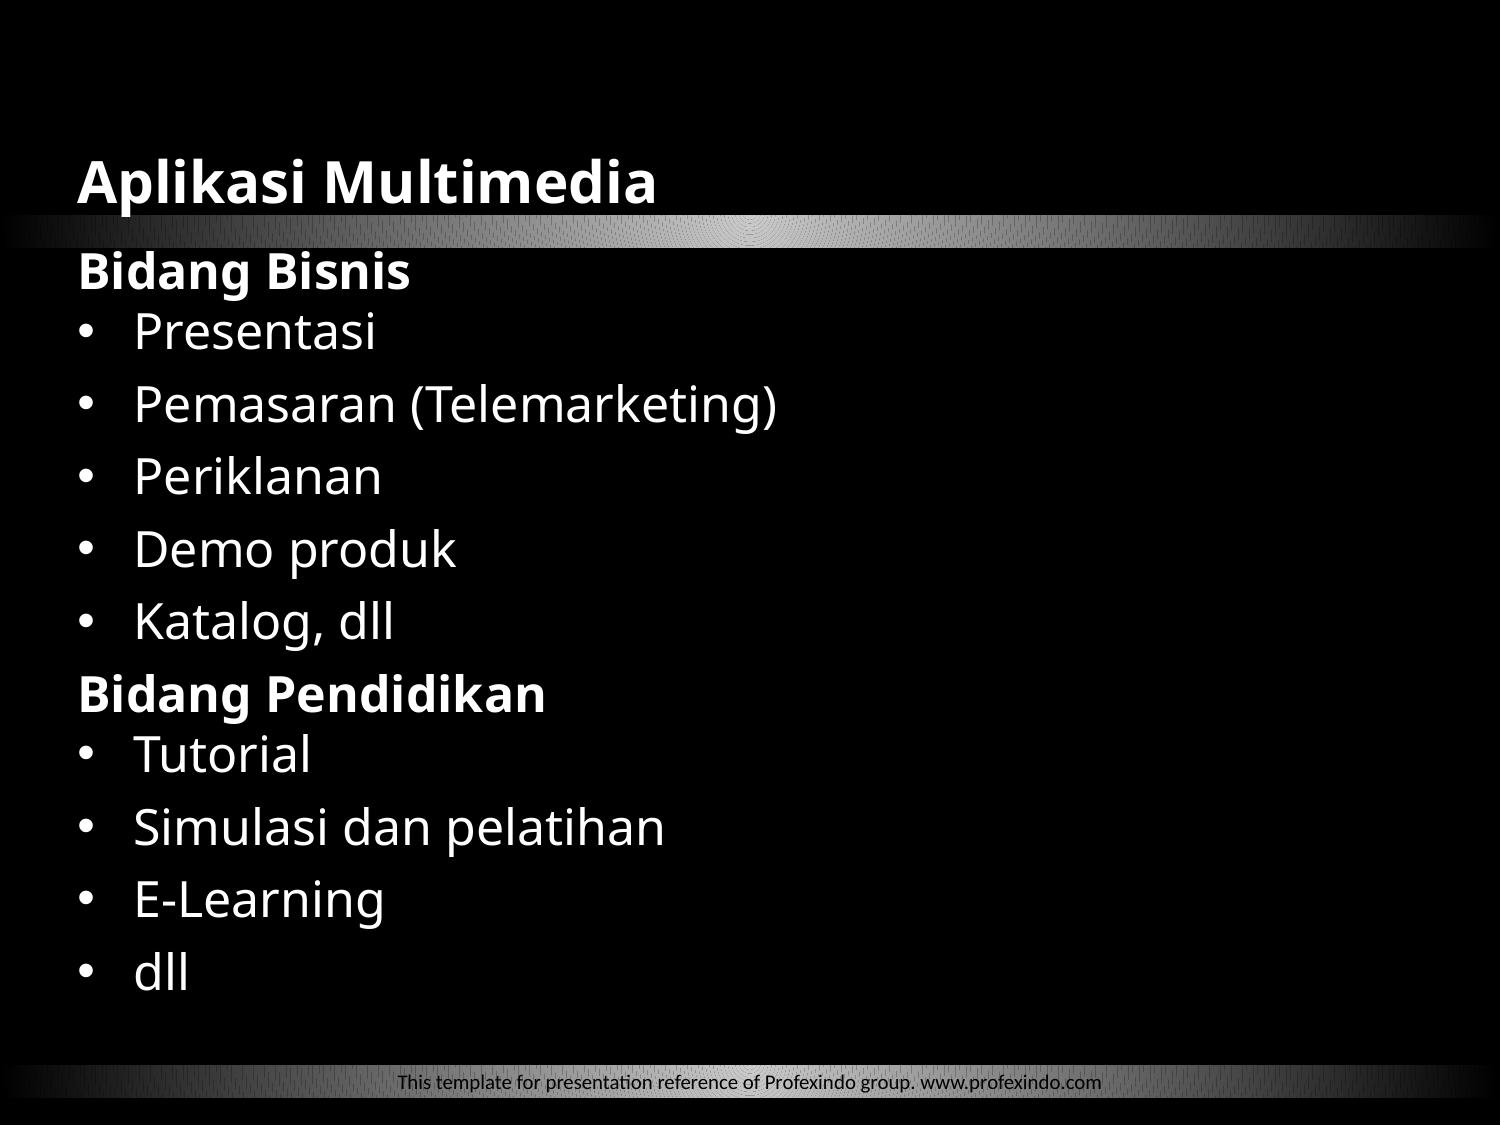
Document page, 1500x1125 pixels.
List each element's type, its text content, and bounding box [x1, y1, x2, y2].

text_box Aplikasi Multimedia Bidang Bisnis Presentasi Pemasaran (Telemarketing) Periklanan Demo produk Katalog, dll Bidang Pendidikan Tutorial Simulasi dan pelatihan E-Learning dll [62, 137, 1431, 1008]
